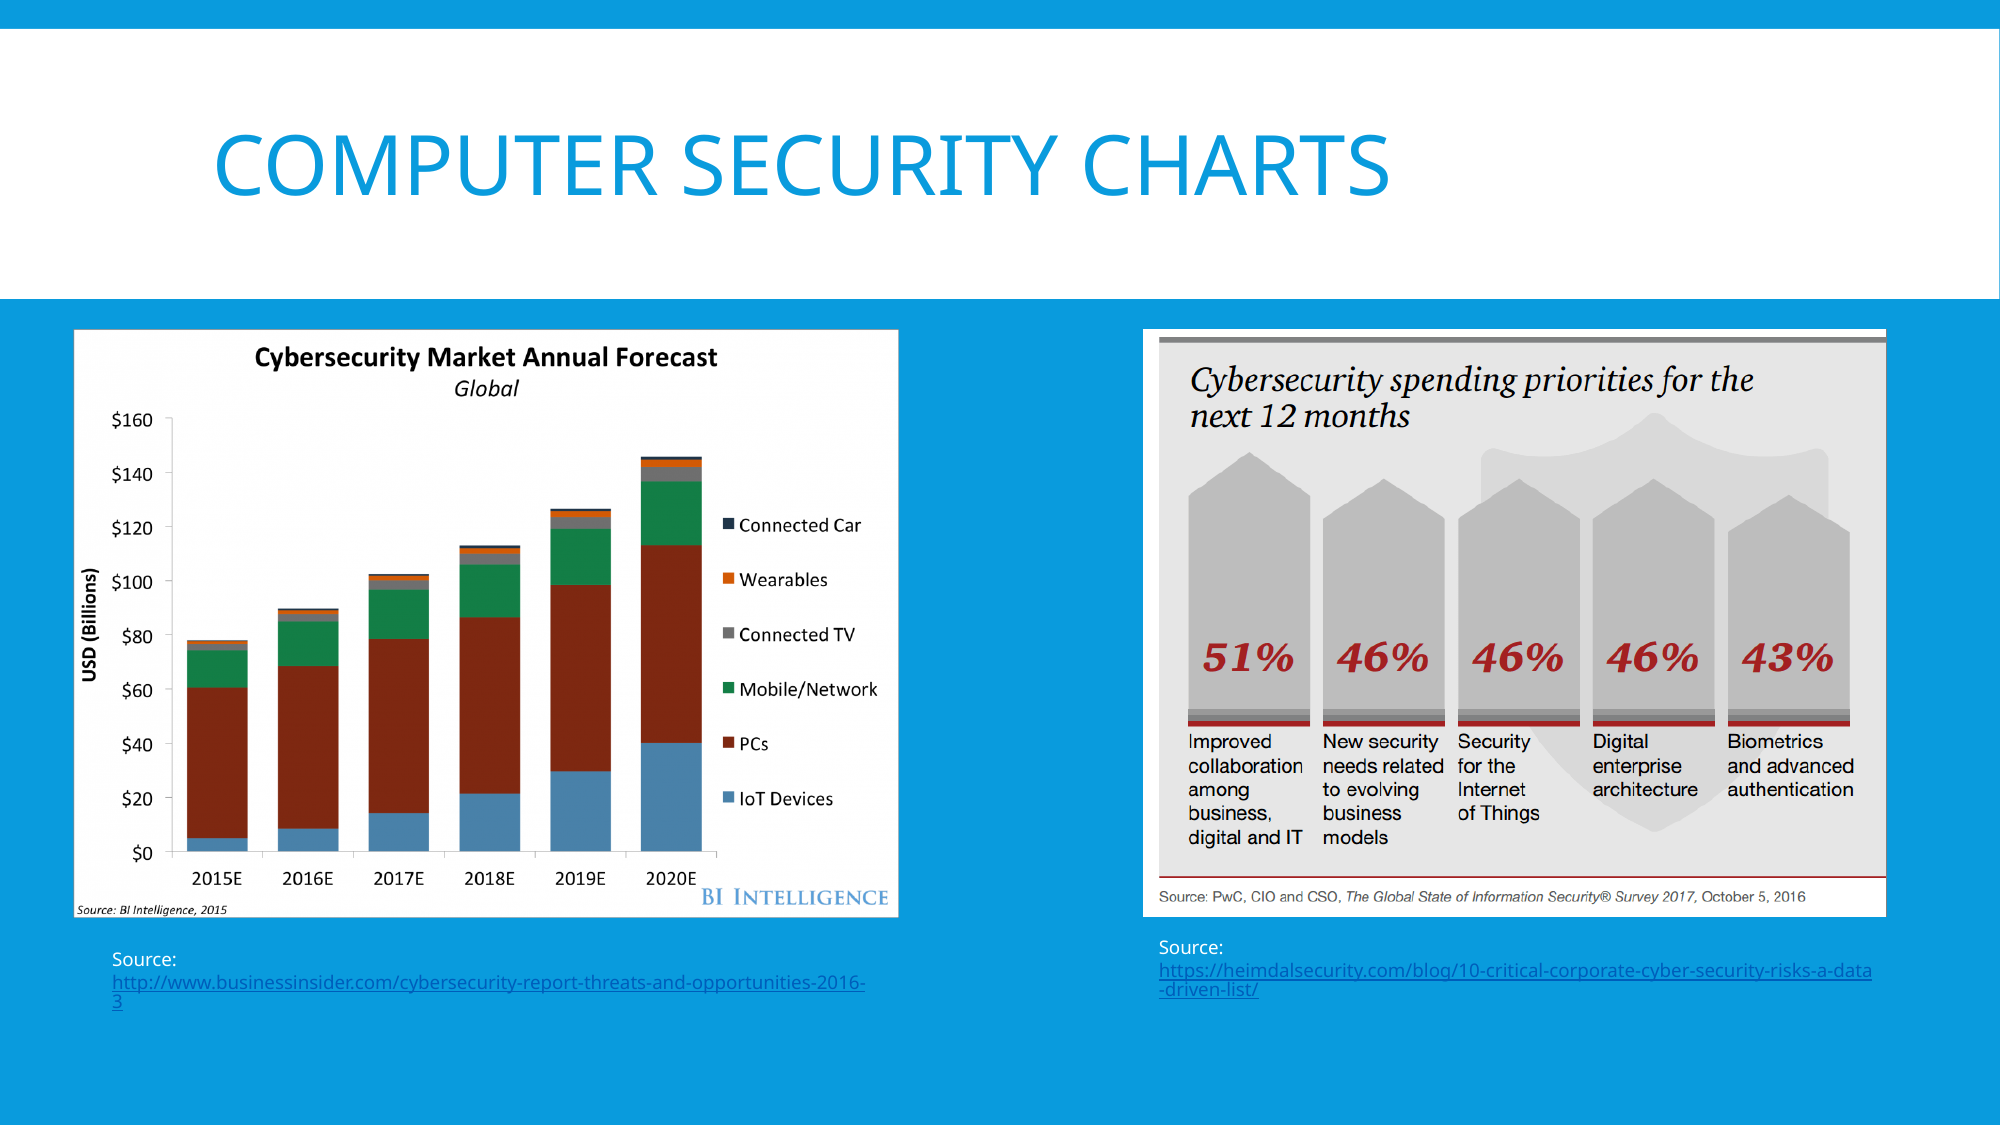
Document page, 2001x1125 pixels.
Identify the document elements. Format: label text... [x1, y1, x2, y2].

picture [1144, 330, 1886, 916]
text_box Source: http://www.businessinsider.com/cybersecurity-report-threats-and-opportunities-2016-3 [97, 940, 889, 1004]
title computer security CHARTS [197, 46, 1803, 295]
picture [74, 330, 898, 917]
text_box Source: https://heimdalsecurity.com/blog/10-critical-corporate-cyber-security-risks-a-data-driven-list/ [1143, 928, 1887, 992]
